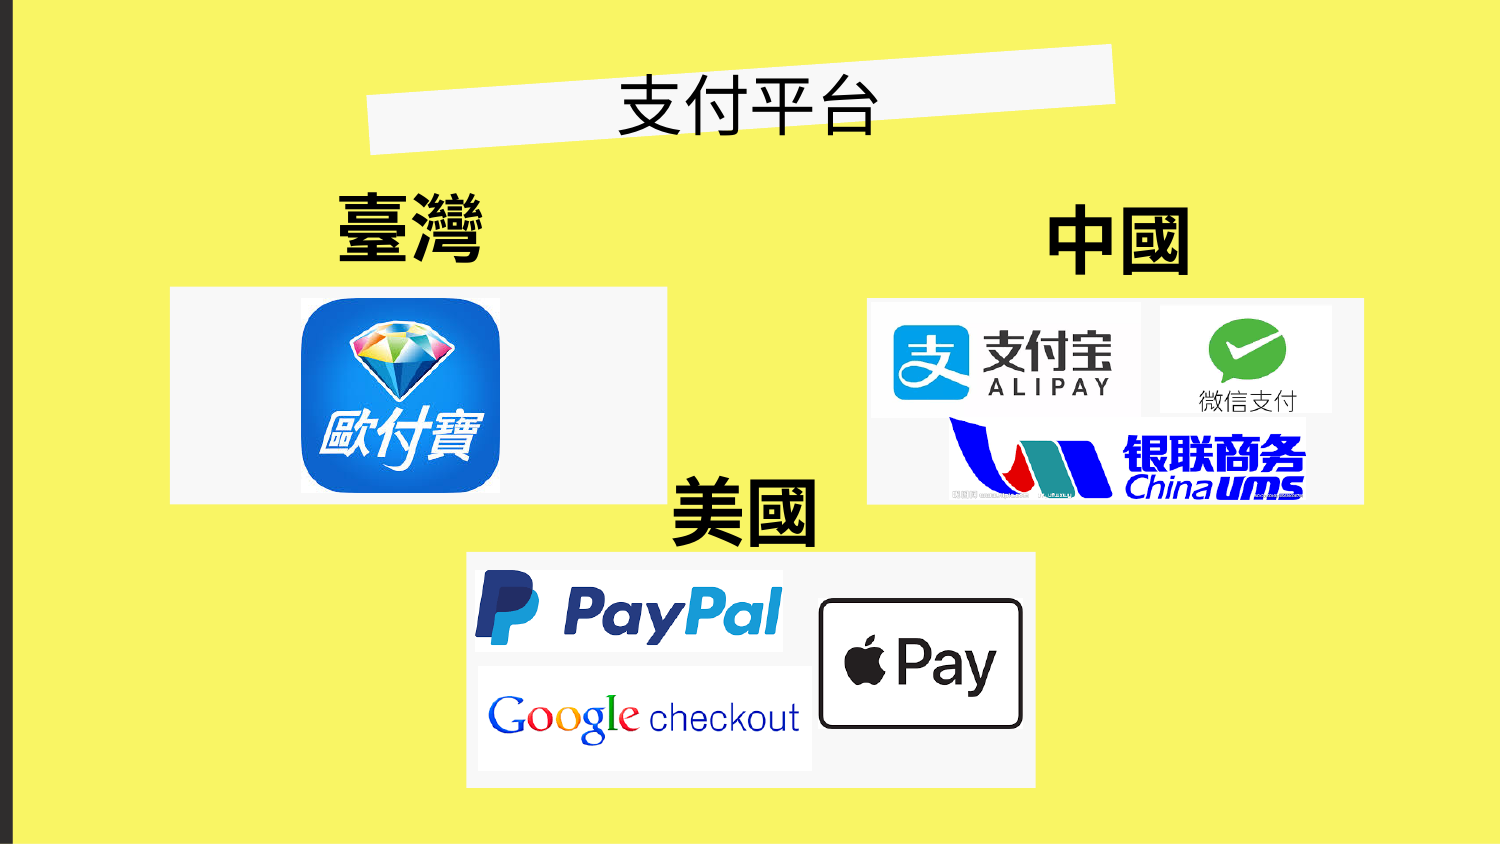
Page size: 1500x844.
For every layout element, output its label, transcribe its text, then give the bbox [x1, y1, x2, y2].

picture [0, 0, 1500, 844]
title 支付平台 [75, 33, 1425, 175]
text_box [168, 284, 669, 507]
text_box 臺灣 [320, 173, 502, 279]
text_box [865, 296, 1366, 507]
text_box [464, 550, 1038, 790]
text_box 中國 [1029, 185, 1211, 291]
text_box 美國 [655, 457, 837, 563]
